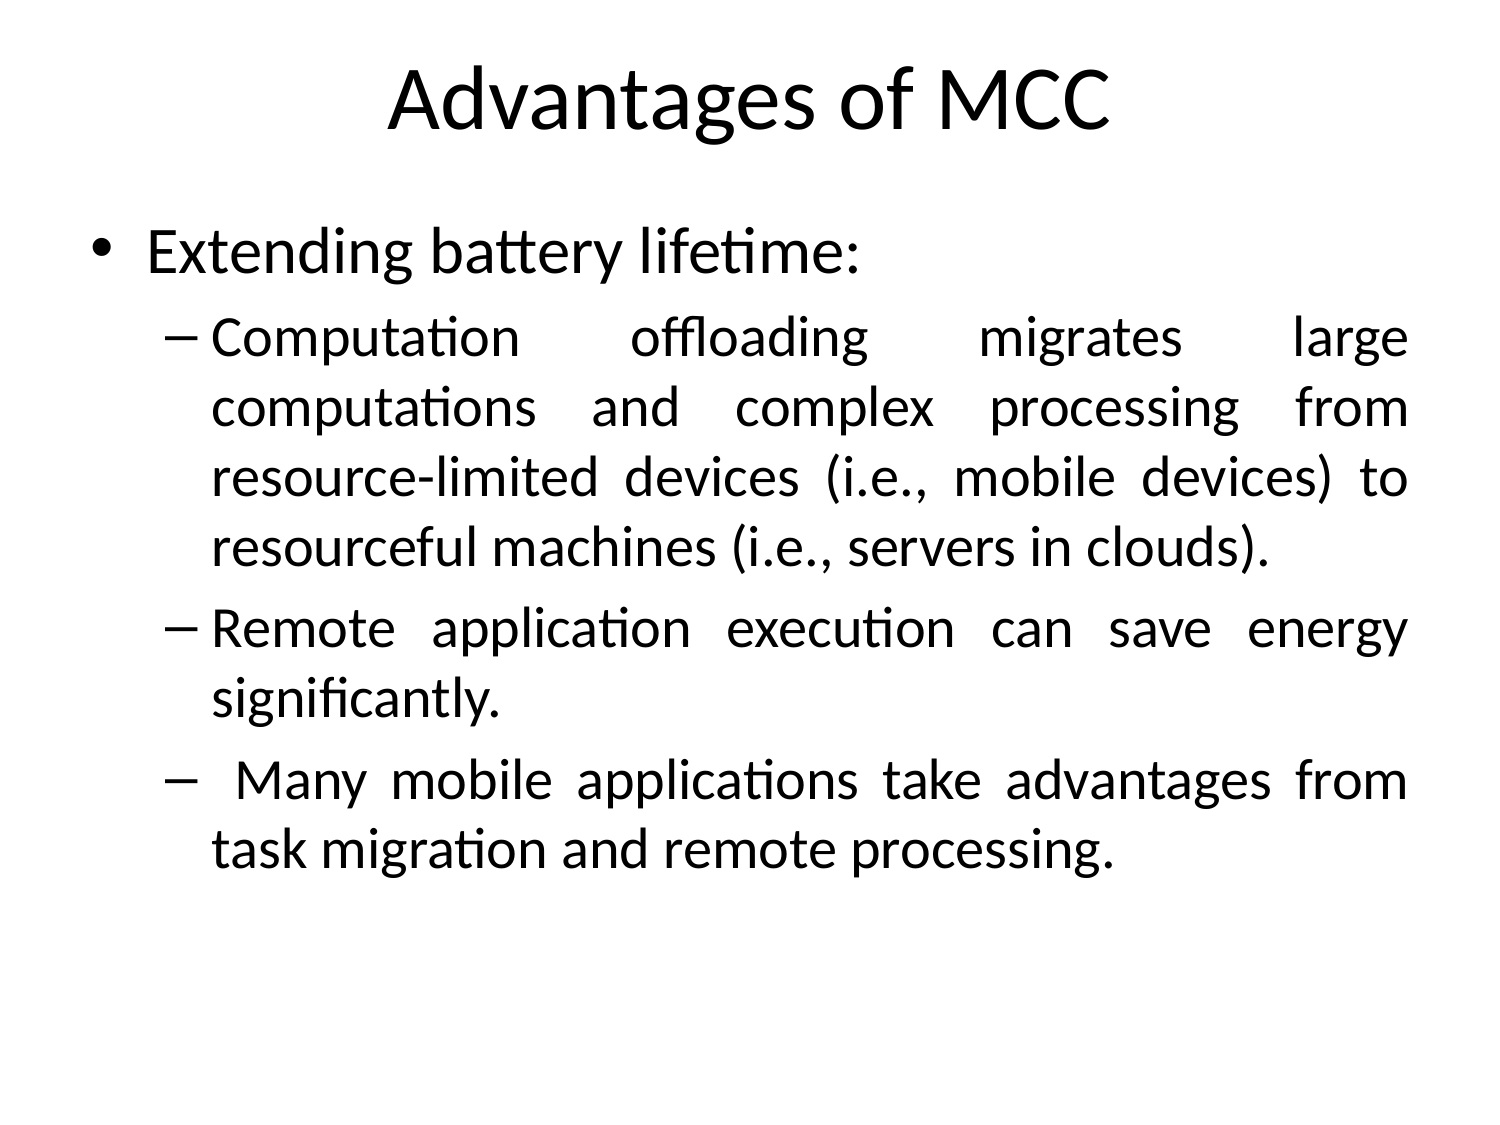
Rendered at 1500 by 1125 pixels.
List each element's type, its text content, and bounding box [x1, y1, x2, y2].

title Advantages of MCC [75, 0, 1425, 187]
list Extending battery lifetime: Computation offloading migrates large computations and complex processing from resource-limited devices (i.e., mobile devices) to resourceful machines (i.e., servers in clouds). Remote application execution can save energy significantly. Many mobile applications take advantages from task migration and remote processing. [75, 199, 1425, 1040]
